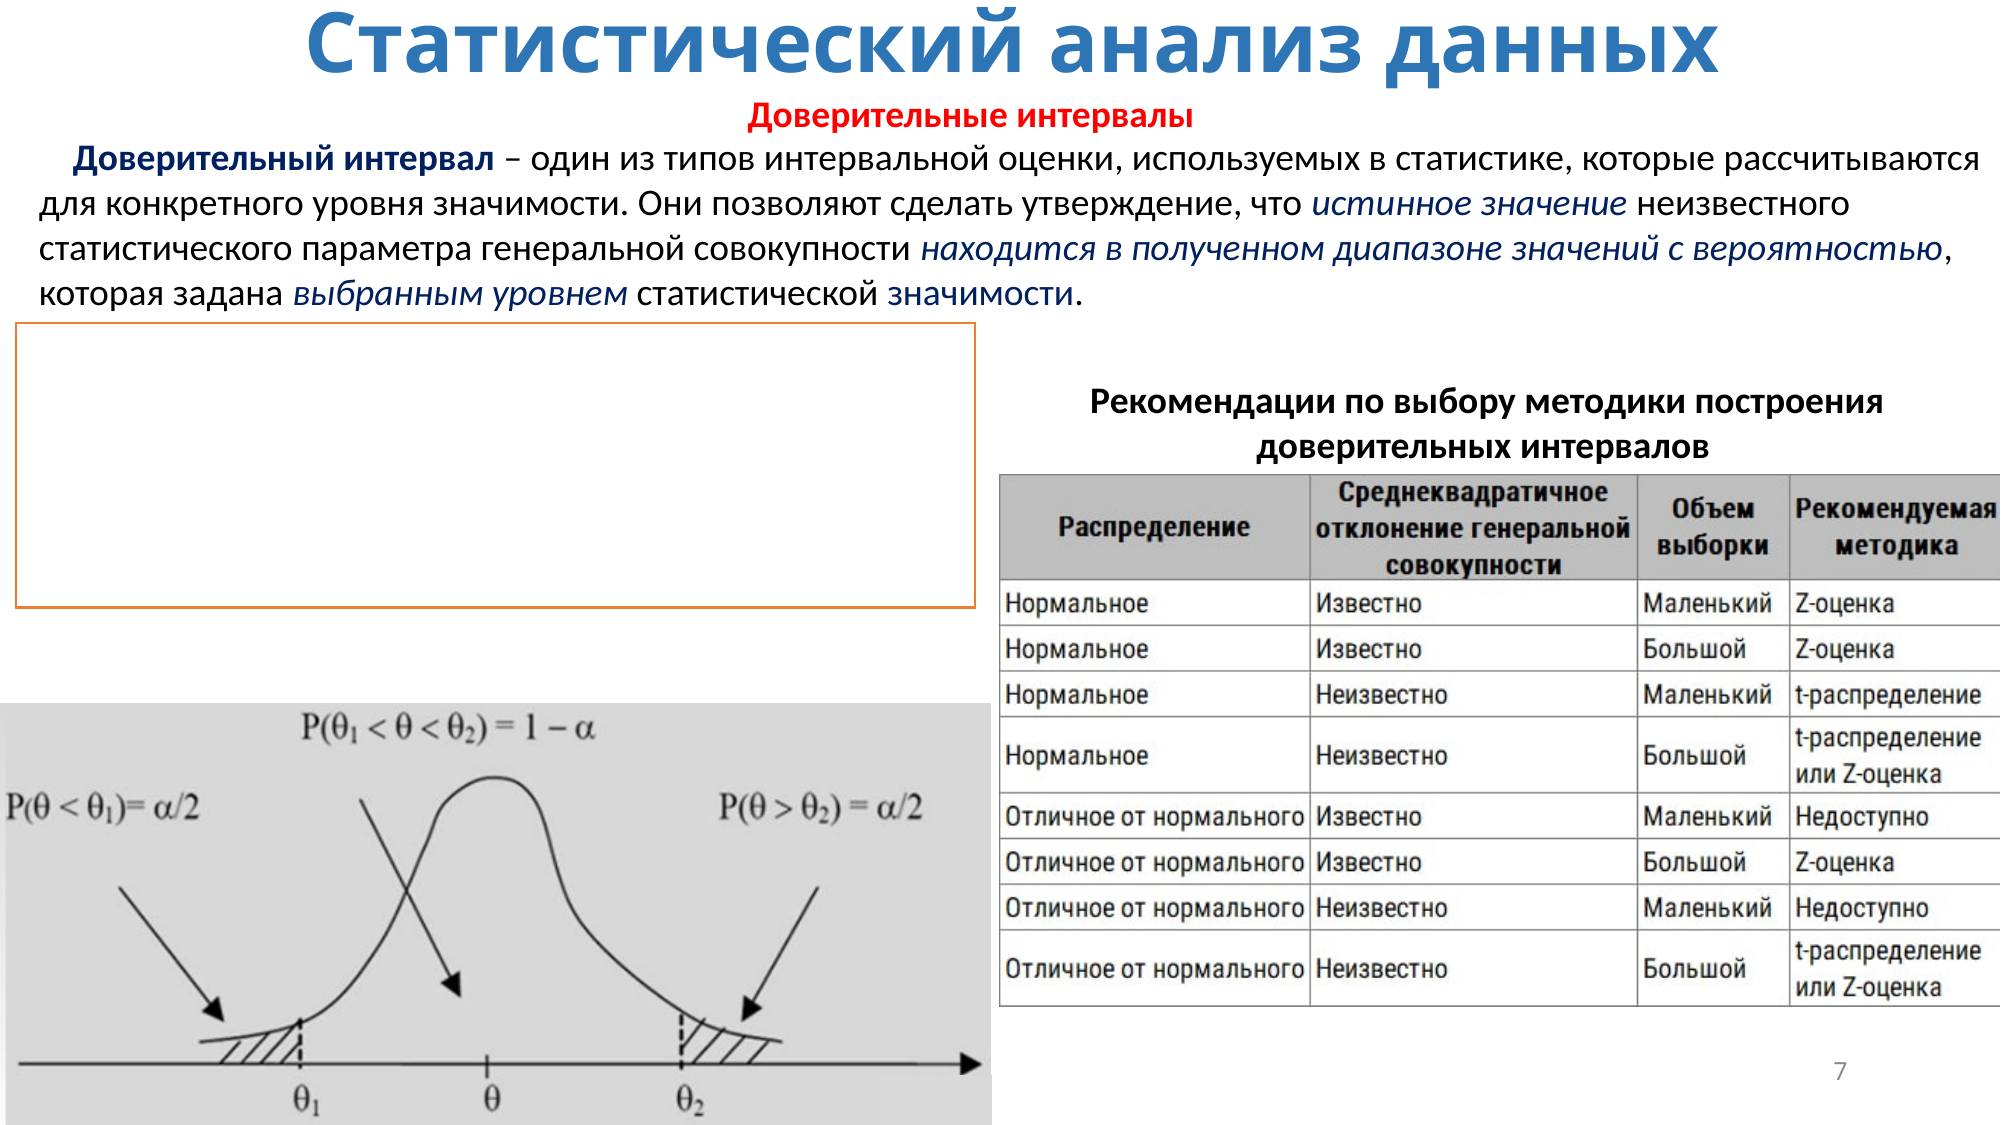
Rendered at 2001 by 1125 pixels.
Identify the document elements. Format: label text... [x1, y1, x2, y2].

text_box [0, 703, 993, 1125]
text_box Статистический анализ данных [0, 0, 2000, 97]
text_box Доверительный интервал – один из типов интервальной оценки, используемых в статистике, которые рассчитываются для конкретного уровня значимости. Они позволяют сделать утверждение, что истинное значение неизвестного статистического параметра генеральной совокупности находится в полученном диапазоне значений с вероятностью, которая задана выбранным уровнем статистической значимости. [24, 125, 2000, 321]
text_box Доверительные интервалы [732, 82, 1413, 125]
text_box Рекомендации по выбору методики построения доверительных интервалов [998, 368, 1976, 473]
picture [999, 474, 2000, 1007]
slide_number 7 [1412, 1042, 1863, 1103]
